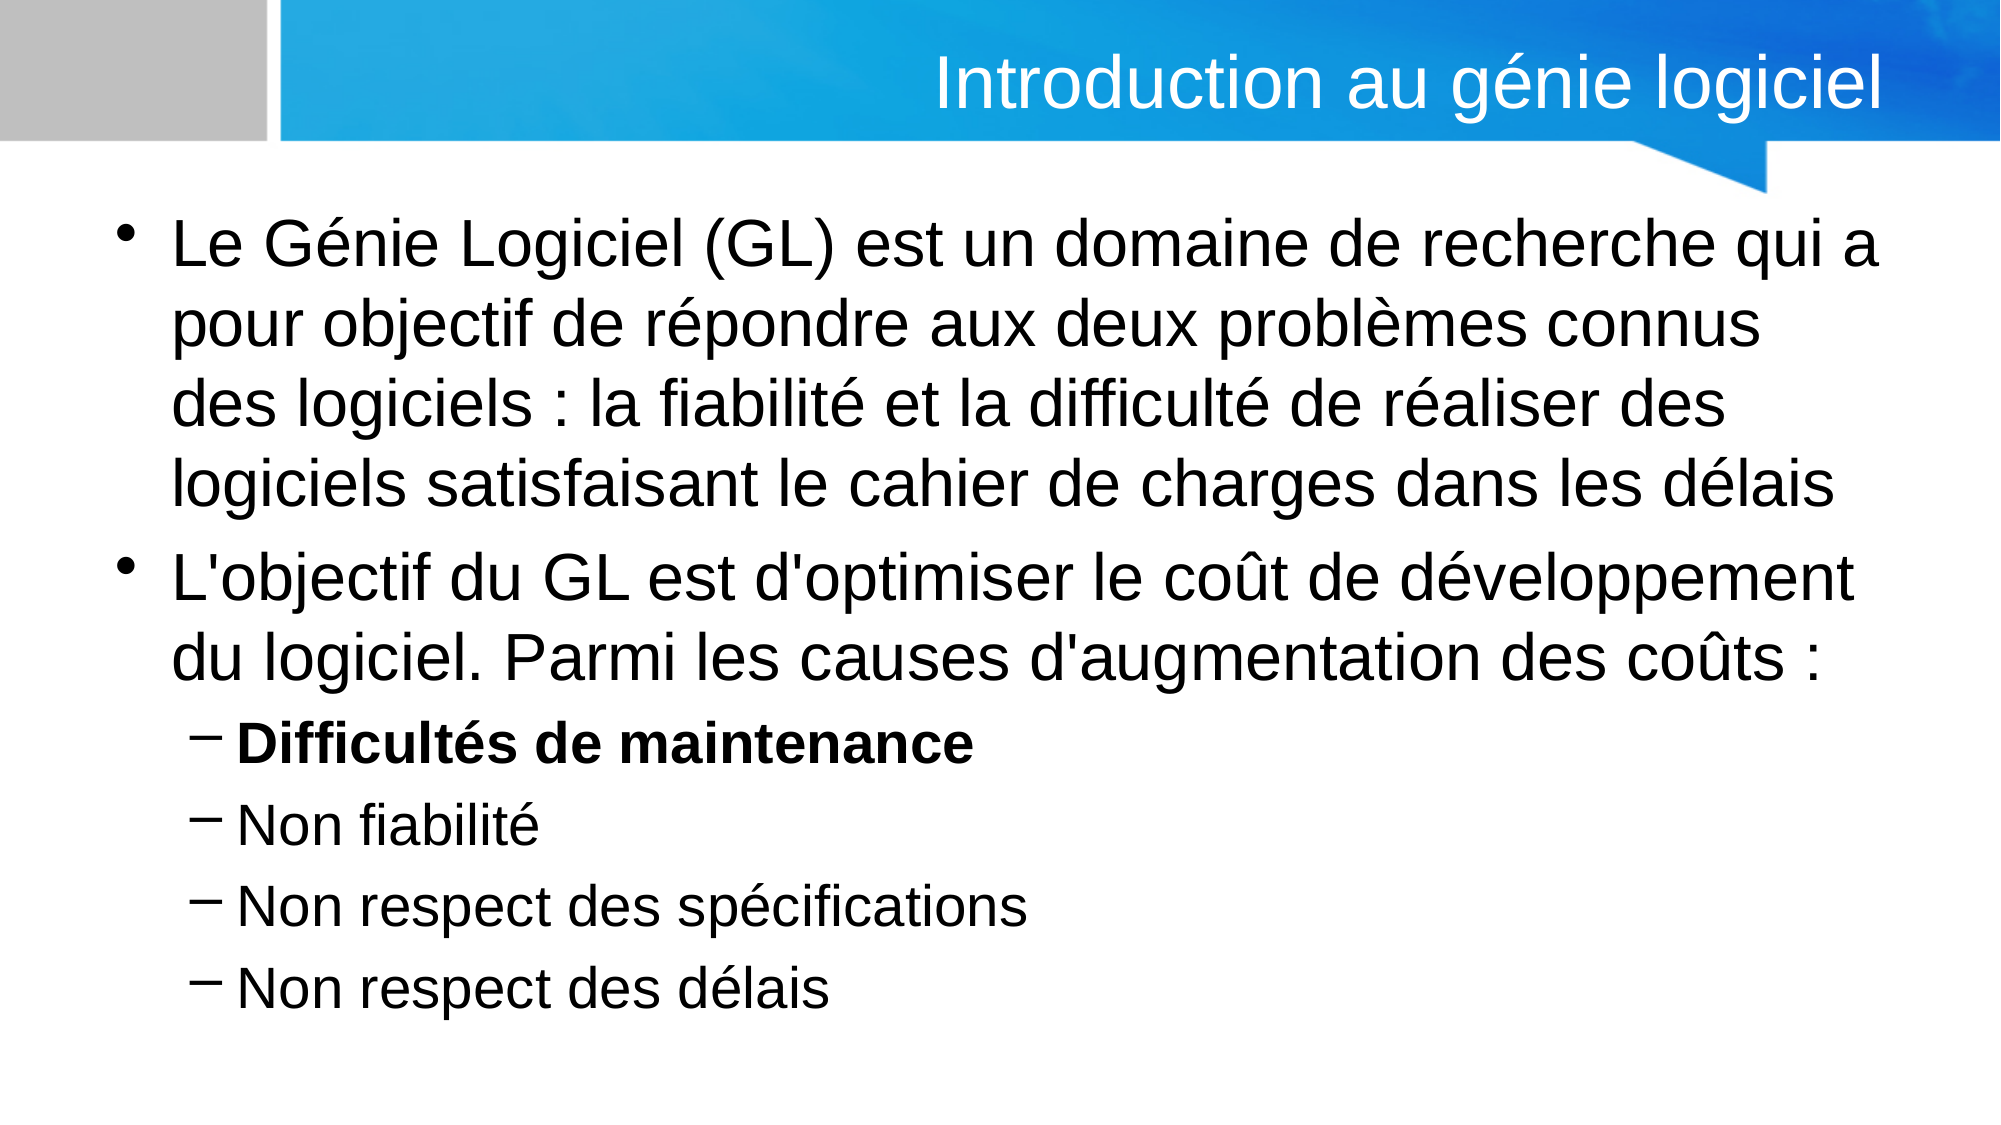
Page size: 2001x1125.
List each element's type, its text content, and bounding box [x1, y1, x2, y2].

title Introduction au génie logiciel [99, 30, 1901, 127]
list Le Génie Logiciel (GL) est un domaine de recherche qui a pour objectif de répondre aux deux problèmes connus des logiciels : la fiabilité et la difficulté de réaliser des logiciels satisfaisant le cahier de charges dans les délais L'objectif du GL est d'optimiser le coût de développement du logiciel. Parmi les causes d'augmentation des coûts : Difficultés de maintenance Non fiabilité Non respect des spécifications Non respect des délais [99, 192, 1901, 1076]
picture [0, 0, 2000, 1125]
